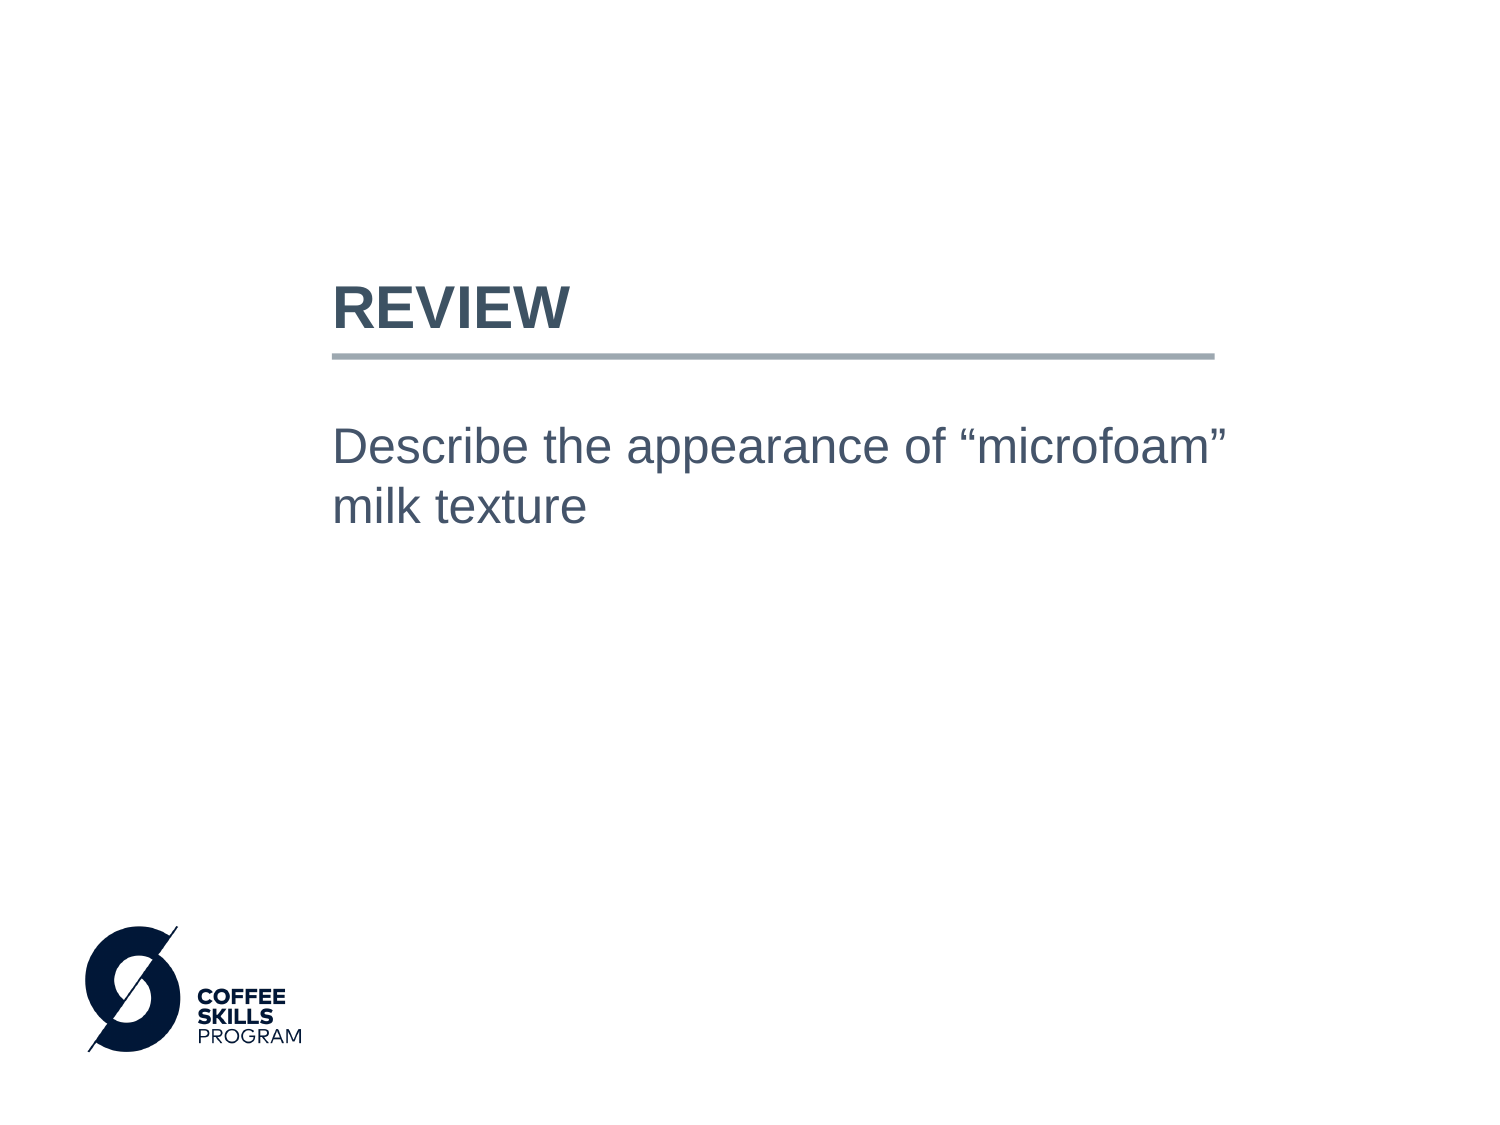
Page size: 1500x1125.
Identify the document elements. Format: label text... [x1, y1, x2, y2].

picture [62, 907, 313, 1068]
text_box REVIEW Describe the appearance of “microfoam” milk texture [317, 260, 1247, 867]
